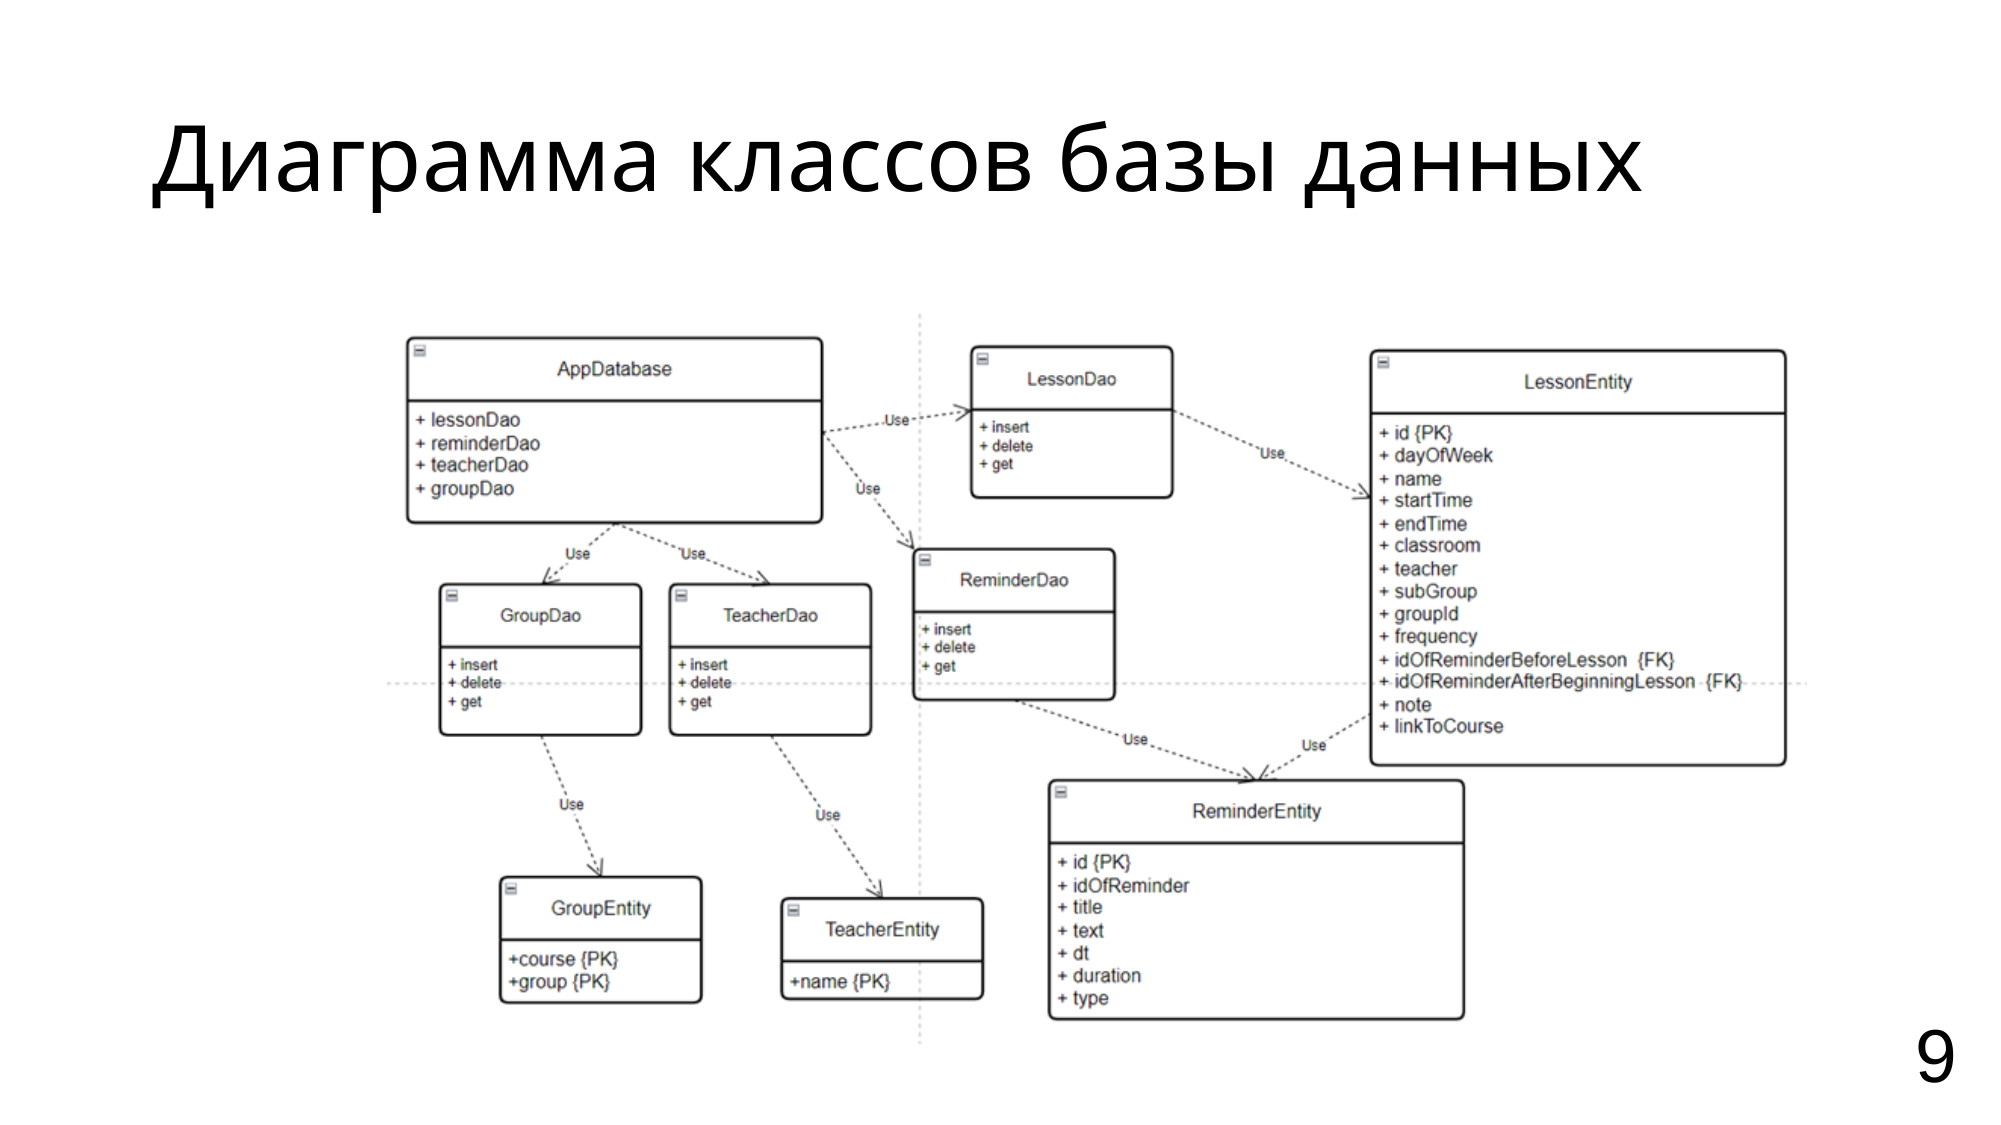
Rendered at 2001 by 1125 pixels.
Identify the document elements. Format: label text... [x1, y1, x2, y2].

picture [387, 312, 1807, 1044]
title Диаграмма классов базы данных [150, 23, 1850, 288]
text_box 9 [1900, 999, 1972, 1105]
